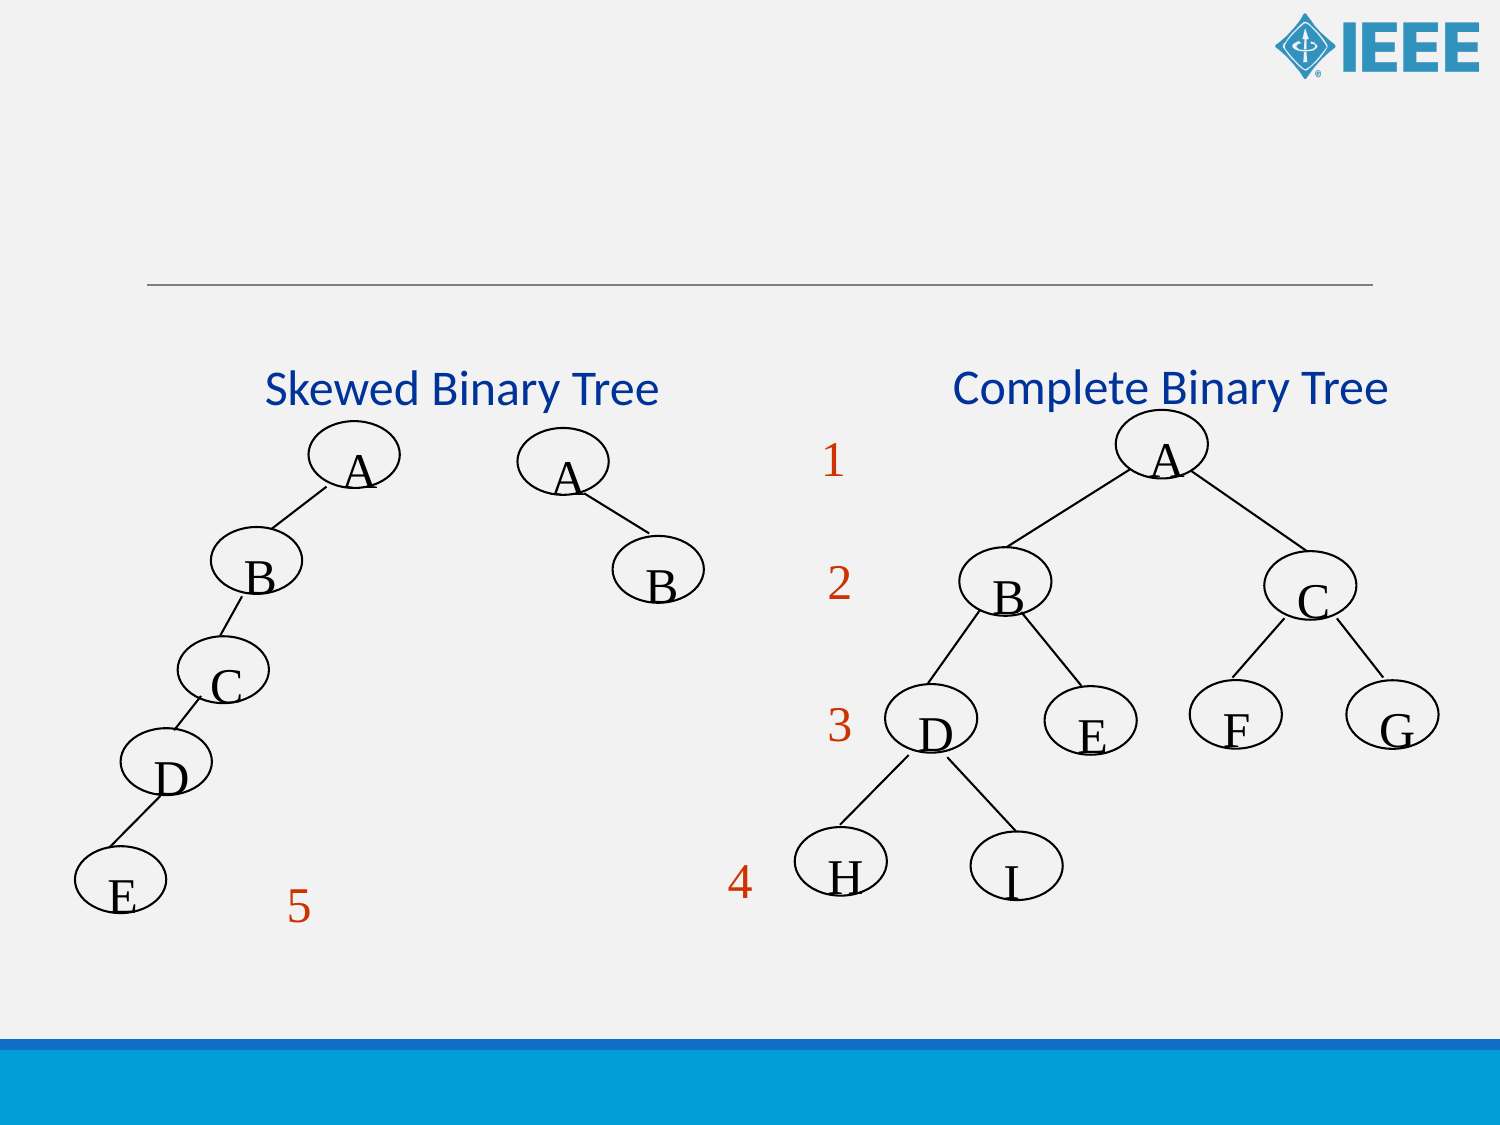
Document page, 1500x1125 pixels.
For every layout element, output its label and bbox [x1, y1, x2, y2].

text_box [712, 346, 1439, 901]
picture [1268, 8, 1487, 86]
text_box [74, 347, 705, 922]
